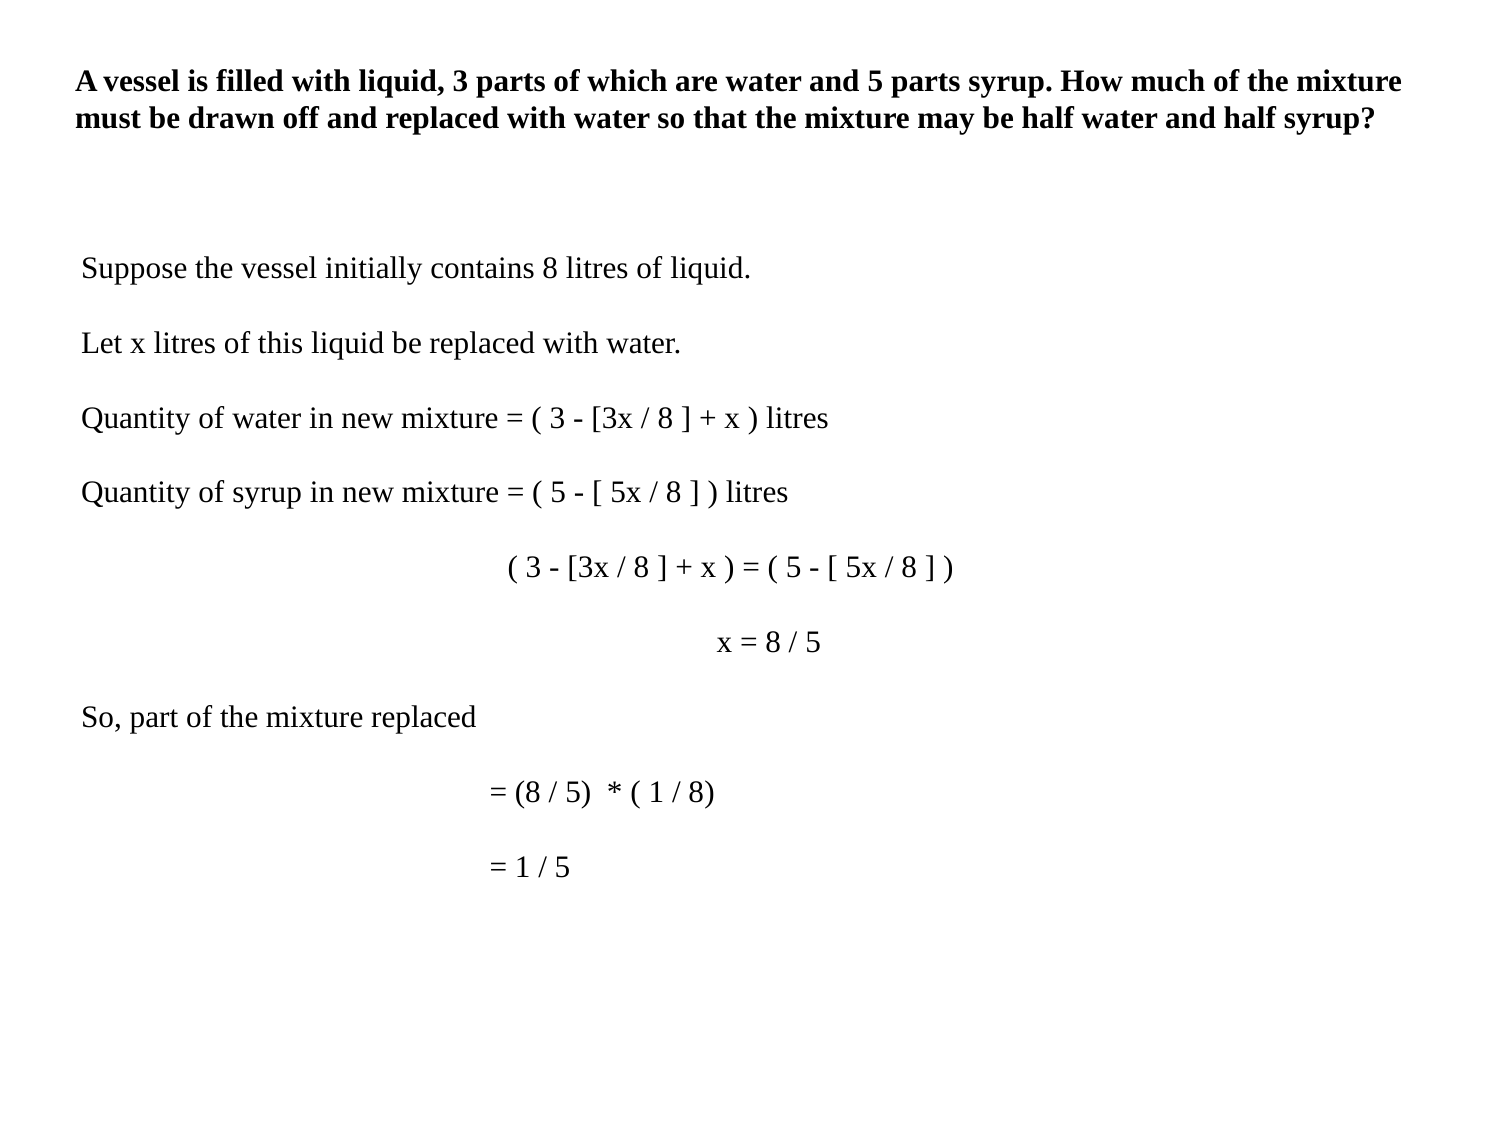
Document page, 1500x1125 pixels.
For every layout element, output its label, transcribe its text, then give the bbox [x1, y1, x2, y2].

text_box A vessel is filled with liquid, 3 parts of which are water and 5 parts syrup. How much of the mixture must be drawn off and replaced with water so that the mixture may be half water and half syrup? [67, 52, 1433, 143]
text_box Suppose the vessel initially contains 8 litres of liquid. Let x litres of this liquid be replaced with water. Quantity of water in new mixture = ( 3 - [3x / 8 ] + x ) litres Quantity of syrup in new mixture = ( 5 - [ 5x / 8 ] ) litres ( 3 - [3x / 8 ] + x ) = ( 5 - [ 5x / 8 ] ) x = 8 / 5 So, part of the mixture replaced = (8 / 5) * ( 1 / 8) = 1 / 5 [73, 202, 1165, 891]
